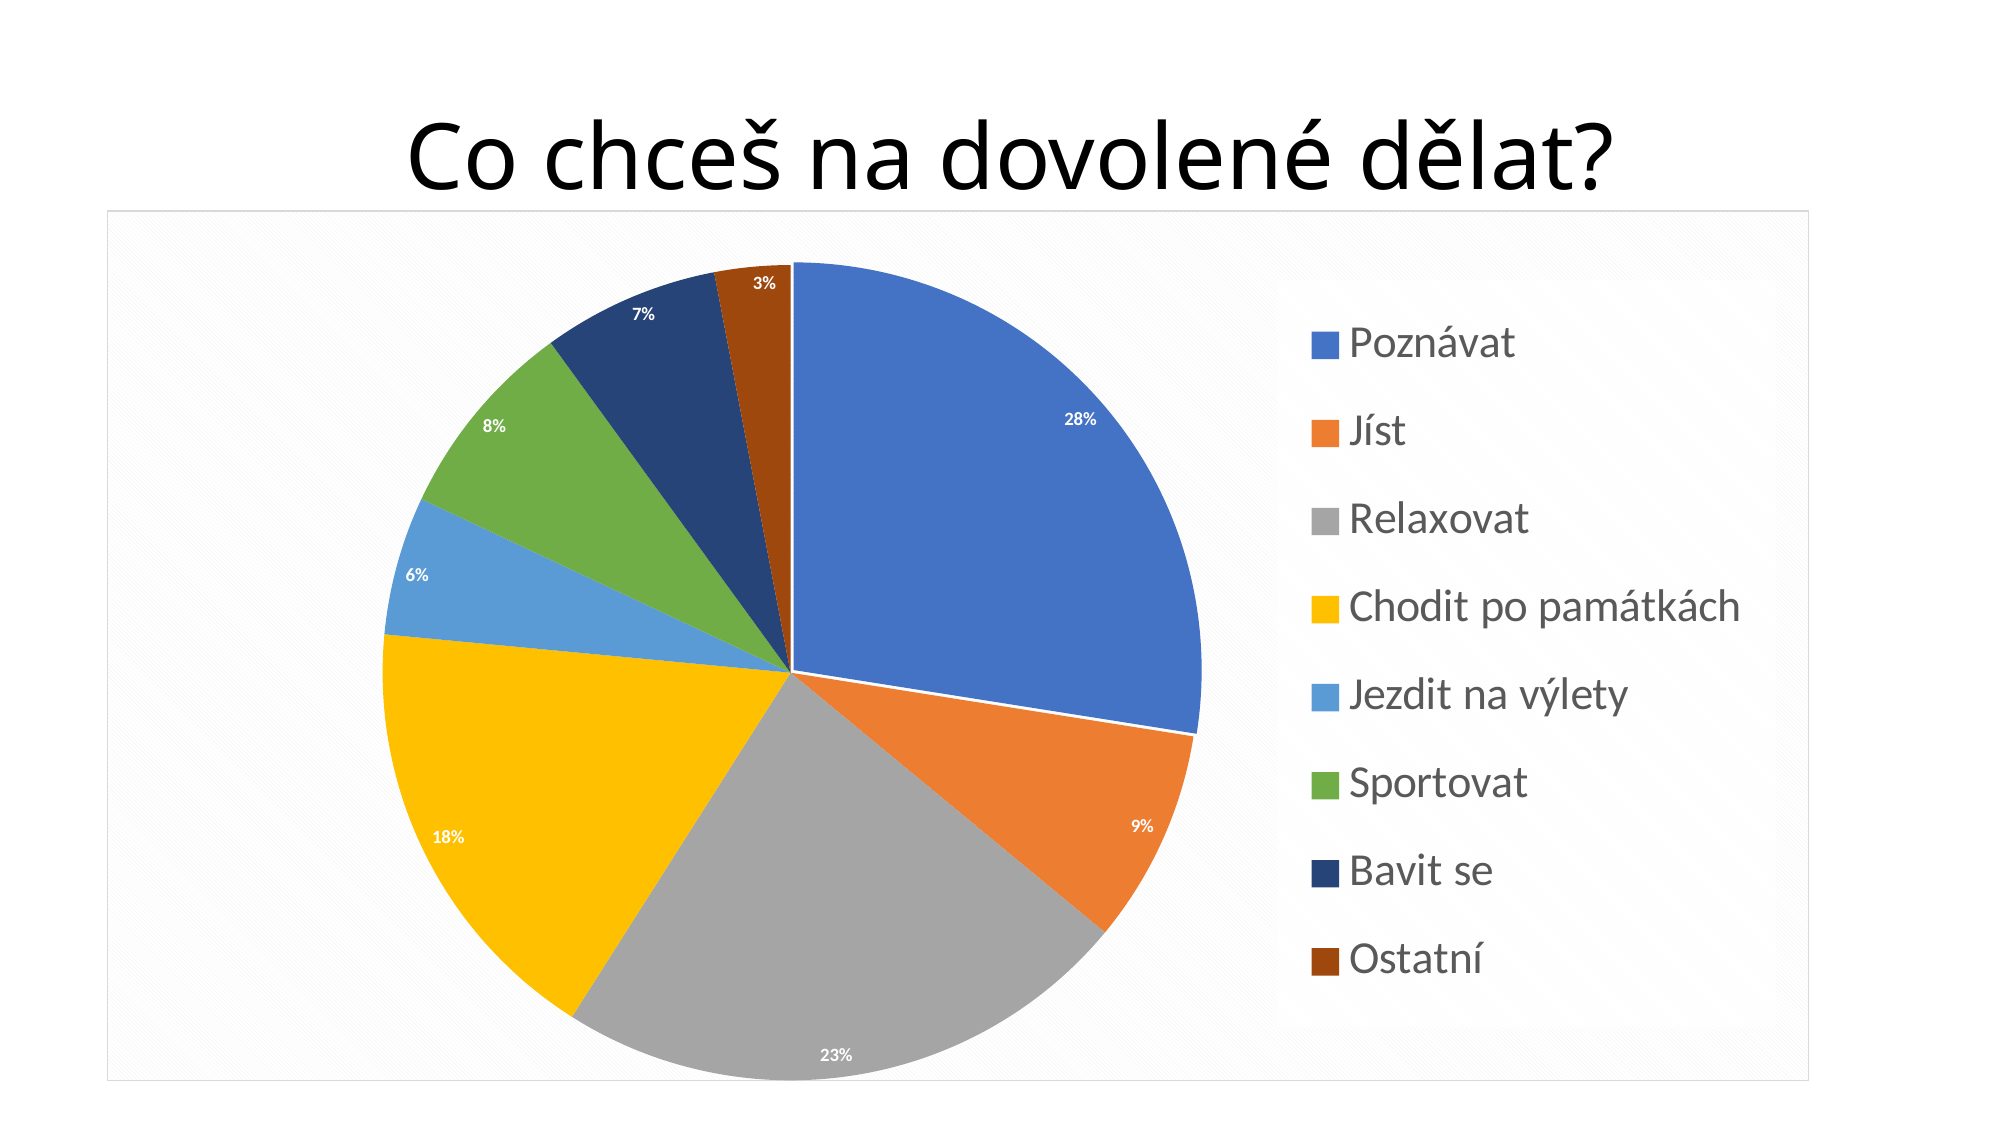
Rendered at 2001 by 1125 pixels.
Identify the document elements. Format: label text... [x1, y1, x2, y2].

text_box Co chceš na dovolené dělat? [188, 90, 1833, 216]
chart [106, 210, 1810, 1082]
